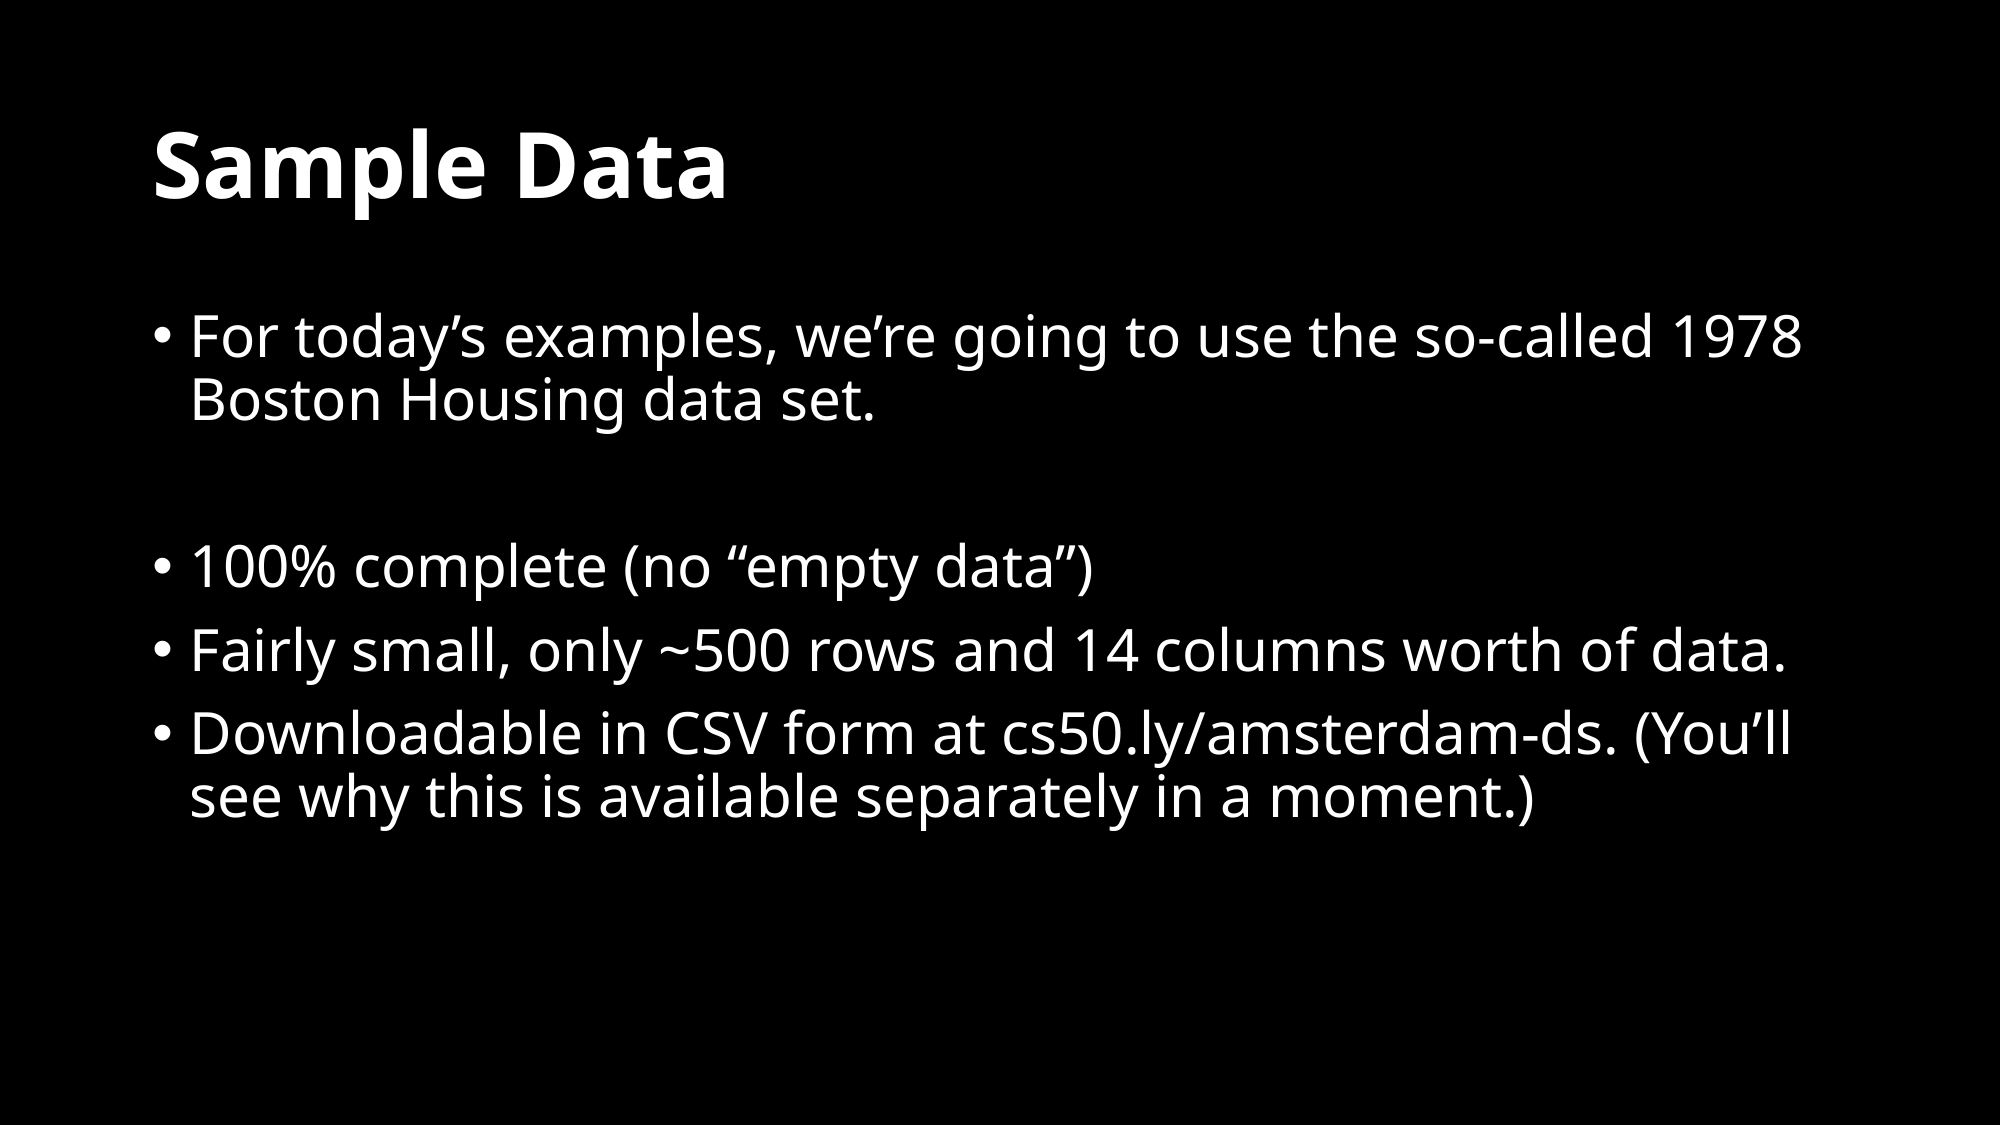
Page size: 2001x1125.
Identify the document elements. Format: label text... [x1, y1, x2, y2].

title Sample Data [137, 59, 1863, 278]
list For today’s examples, we’re going to use the so-called 1978 Boston Housing data set. 100% complete (no “empty data”) Fairly small, only ~500 rows and 14 columns worth of data. Downloadable in CSV form at cs50.ly/amsterdam-ds. (You’ll see why this is available separately in a moment.) [137, 299, 1863, 1066]
